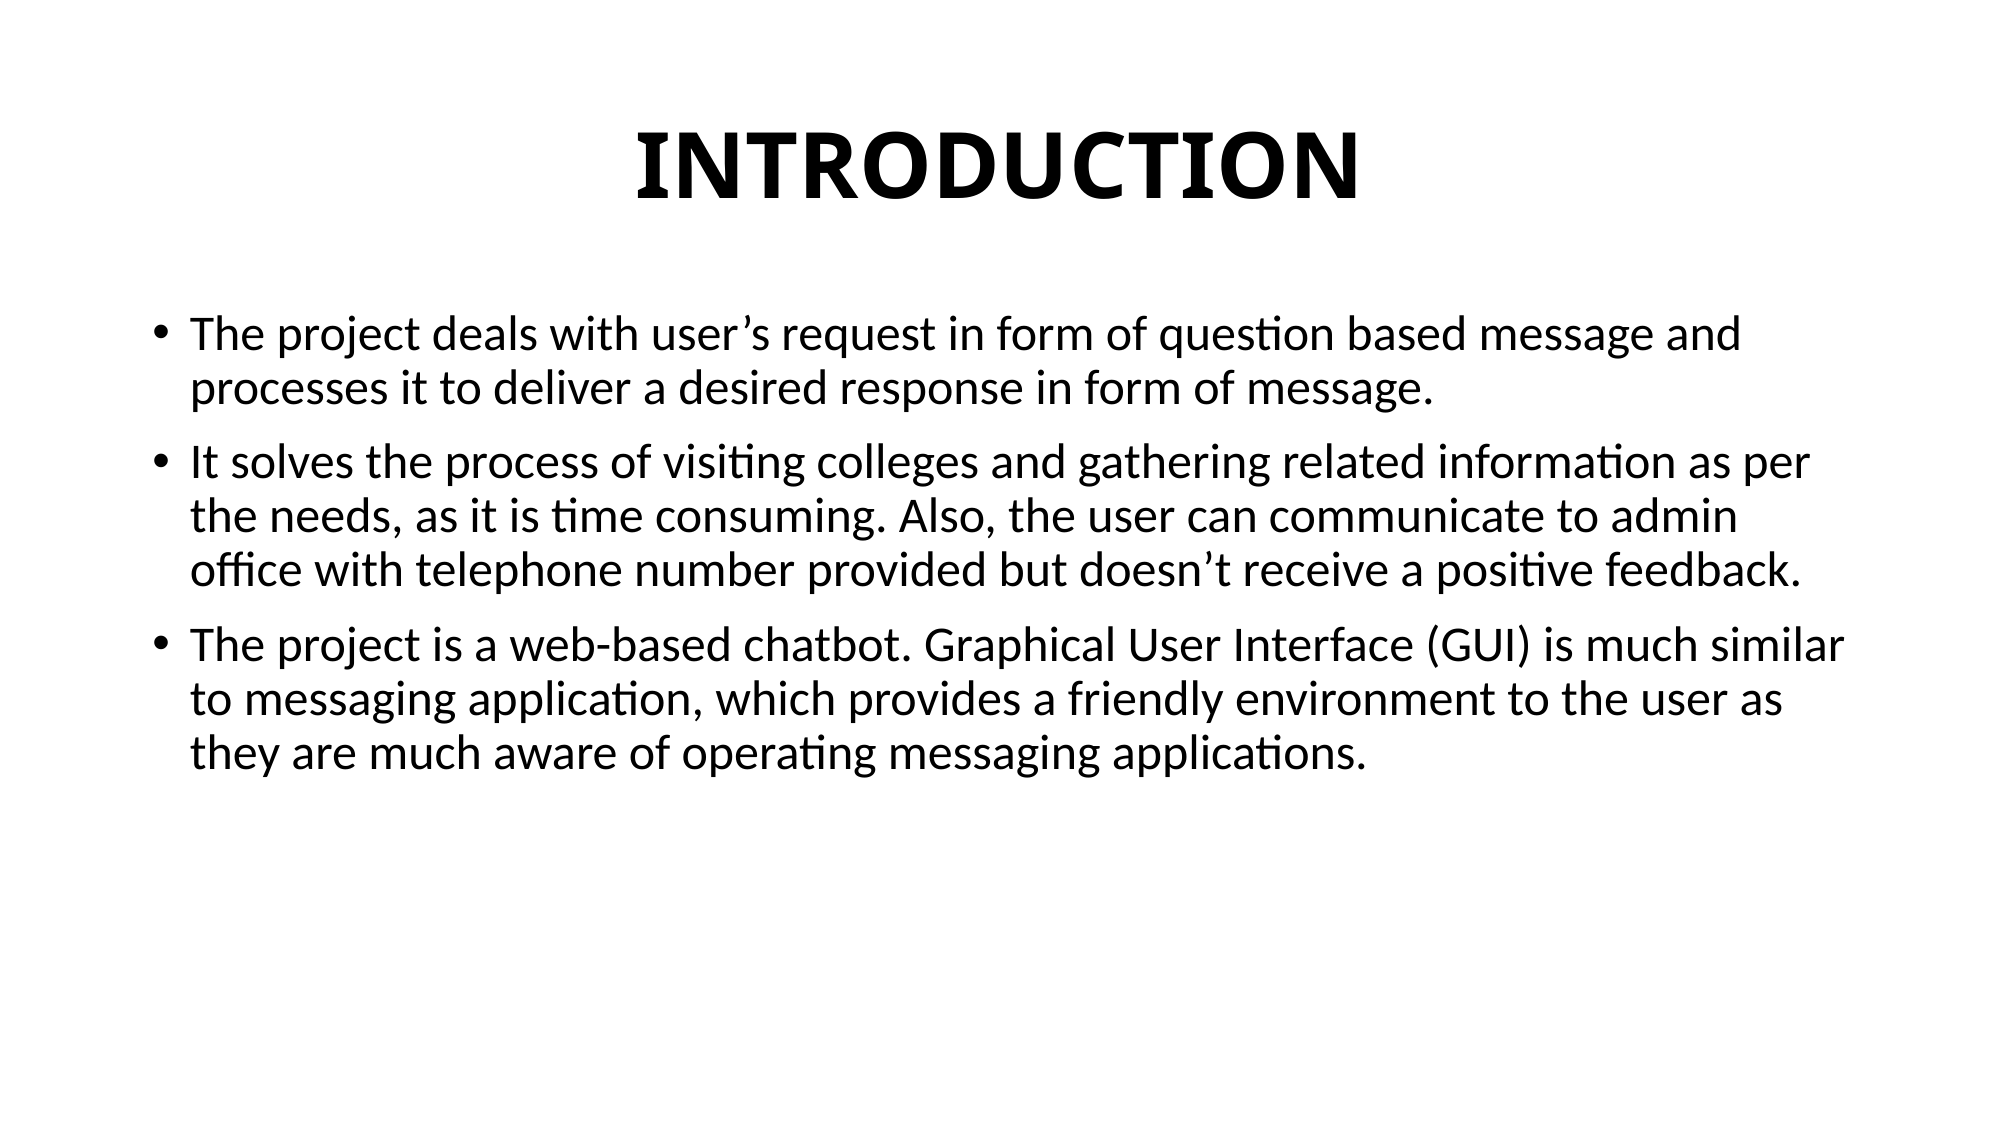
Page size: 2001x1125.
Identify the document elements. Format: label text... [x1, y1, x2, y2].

list The project deals with user’s request in form of question based message and processes it to deliver a desired response in form of message. It solves the process of visiting colleges and gathering related information as per the needs, as it is time consuming. Also, the user can communicate to admin office with telephone number provided but doesn’t receive a positive feedback. The project is a web-based chatbot. Graphical User Interface (GUI) is much similar to messaging application, which provides a friendly environment to the user as they are much aware of operating messaging applications. [137, 299, 1863, 1014]
title INTRODUCTION [137, 59, 1863, 278]
